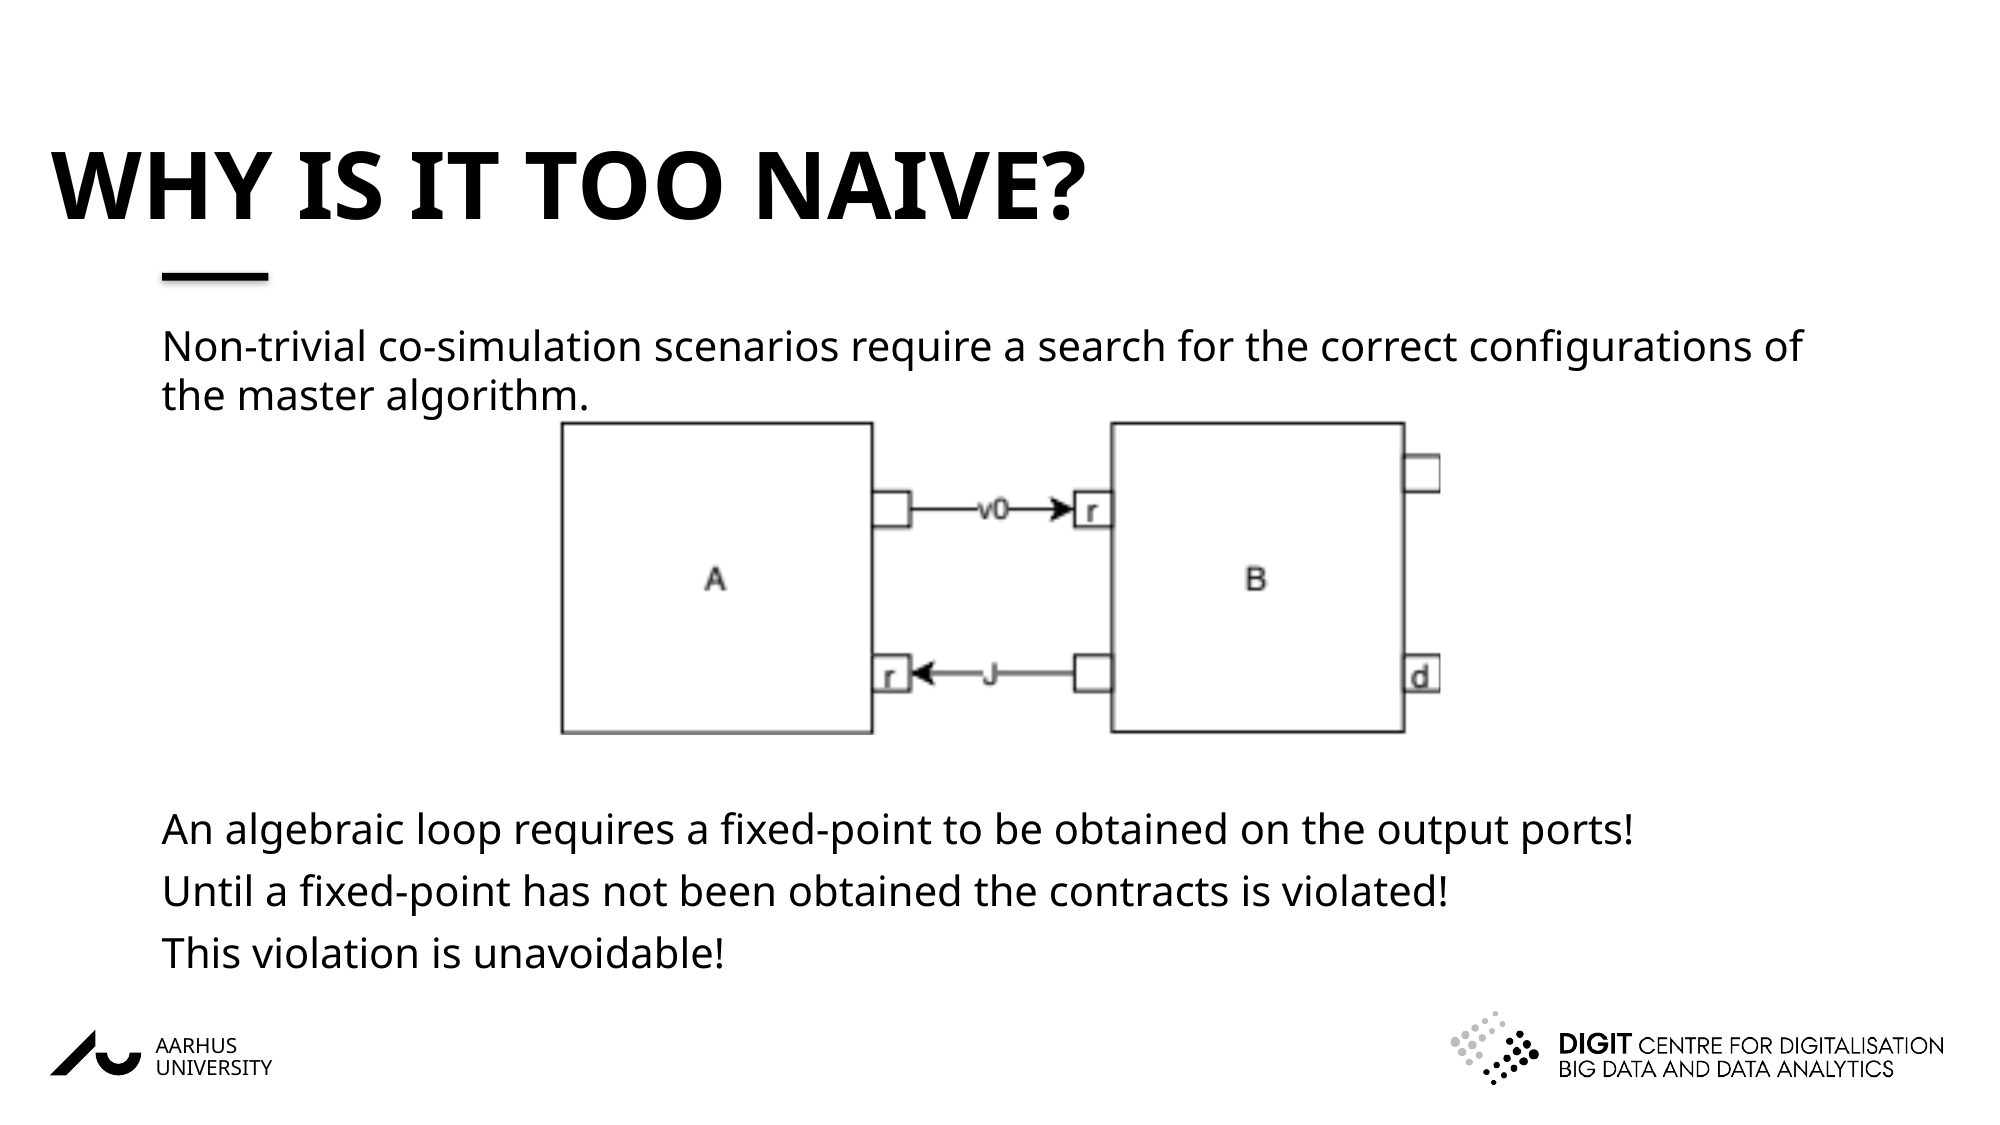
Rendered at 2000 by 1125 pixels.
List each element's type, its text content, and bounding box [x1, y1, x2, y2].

picture [1448, 1008, 1945, 1086]
list Non-trivial co-simulation scenarios require a search for the correct configurations of the master algorithm. An algebraic loop requires a fixed-point to be obtained on the output ports! Until a fixed-point has not been obtained the contracts is violated! This violation is unavoidable! [161, 321, 1839, 968]
picture [558, 420, 1441, 735]
title Why is it too naive? [51, 24, 1948, 240]
